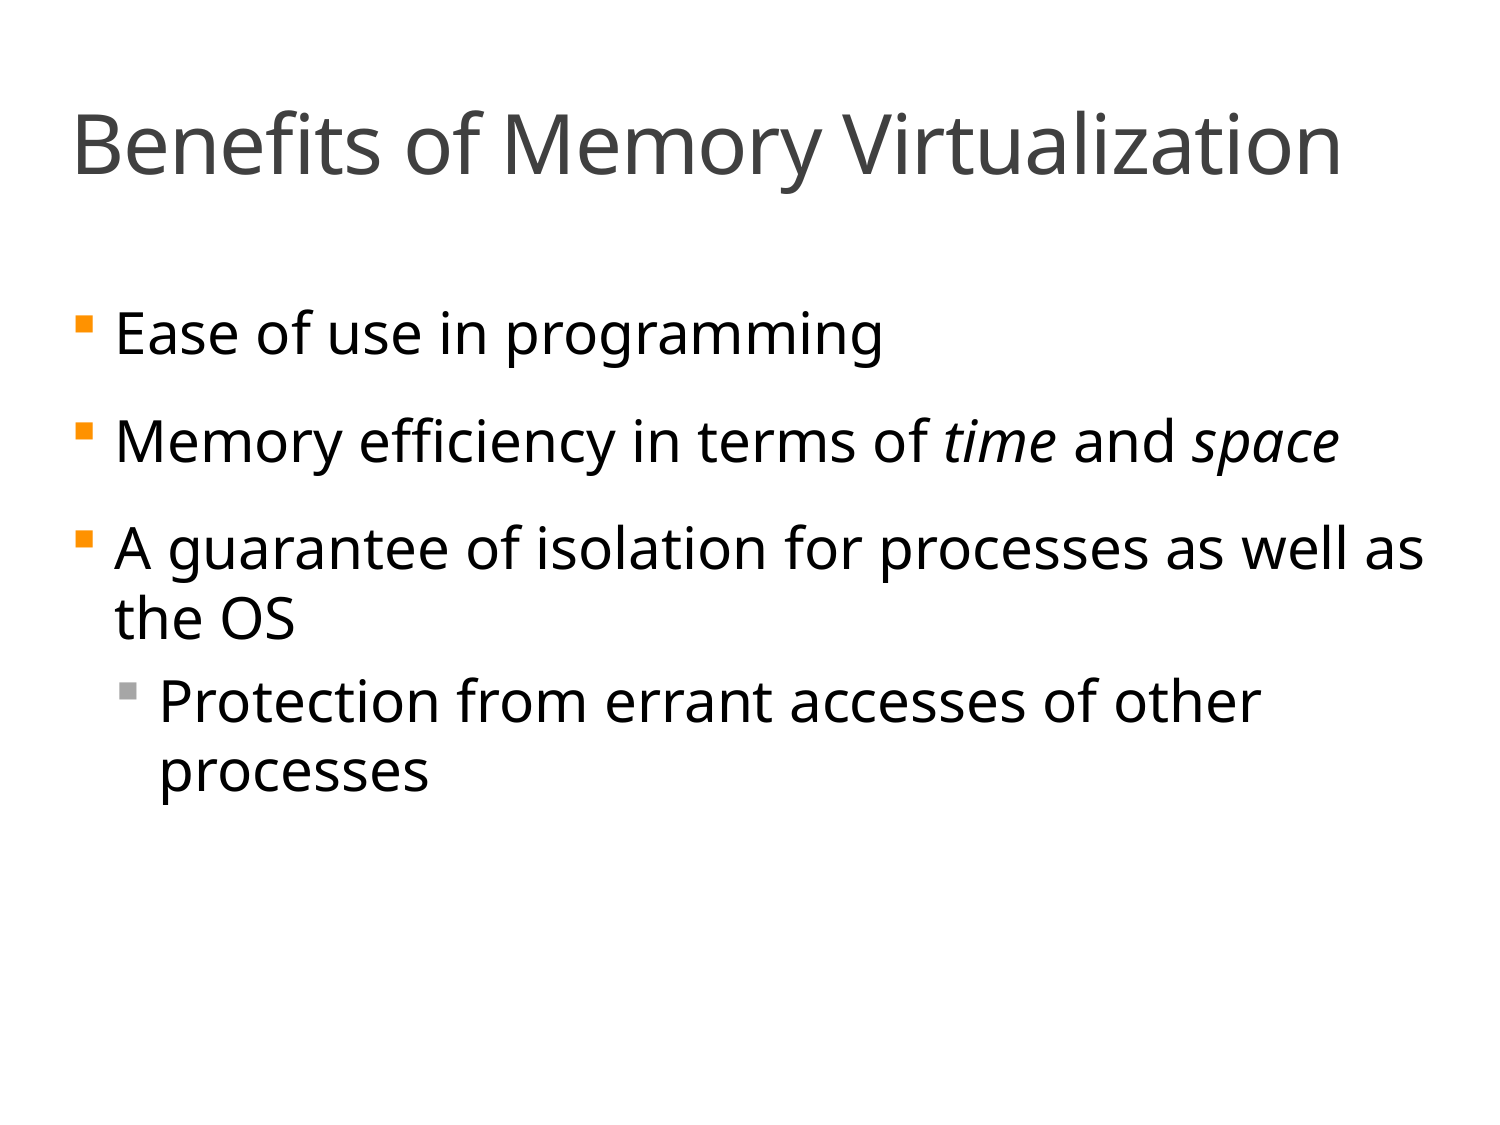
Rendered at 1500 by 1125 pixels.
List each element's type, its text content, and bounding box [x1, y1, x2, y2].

list Ease of use in programming Memory efficiency in terms of time and space A guarantee of isolation for processes as well as the OS Protection from errant accesses of other processes [70, 296, 1430, 1065]
title Benefits of Memory Virtualization [70, 104, 1430, 238]
